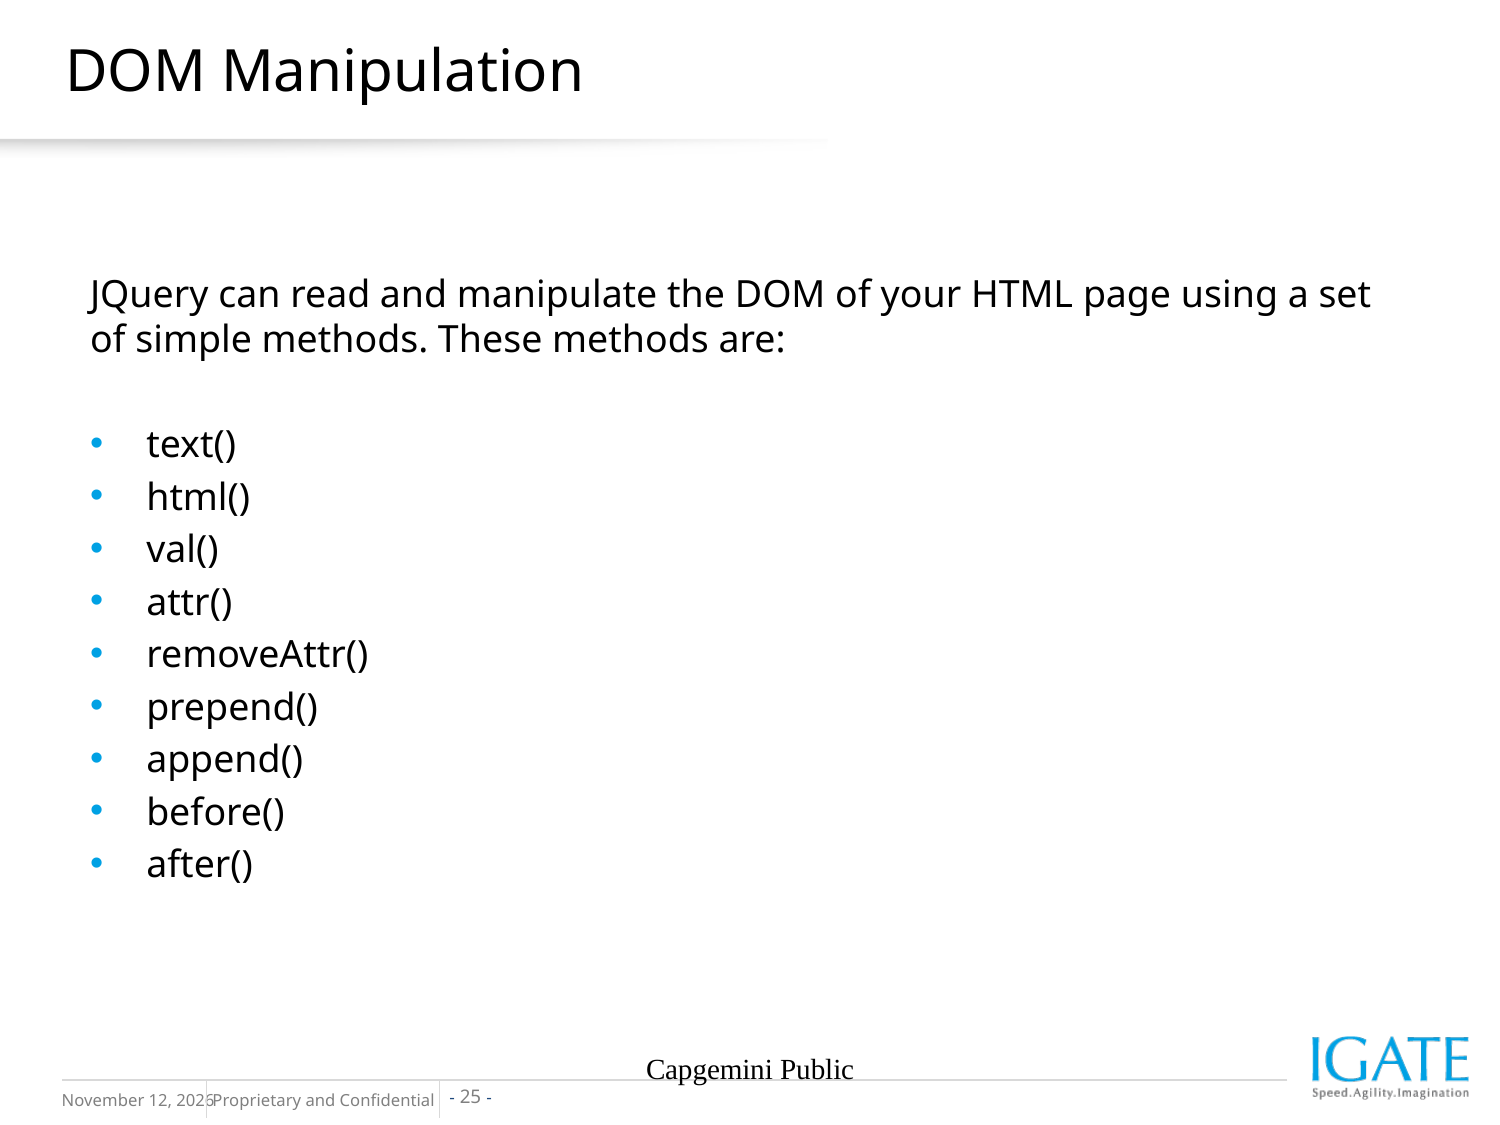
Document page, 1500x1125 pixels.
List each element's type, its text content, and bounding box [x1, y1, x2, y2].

title DOM Manipulation [50, 3, 1400, 134]
list JQuery can read and manipulate the DOM of your HTML page using a set of simple methods. These methods are: text() html() val() attr() removeAttr() prepend() append() before() after() [75, 262, 1425, 1005]
picture [1304, 1028, 1475, 1105]
picture [0, 112, 919, 174]
footer Capgemini Public [512, 1042, 988, 1103]
